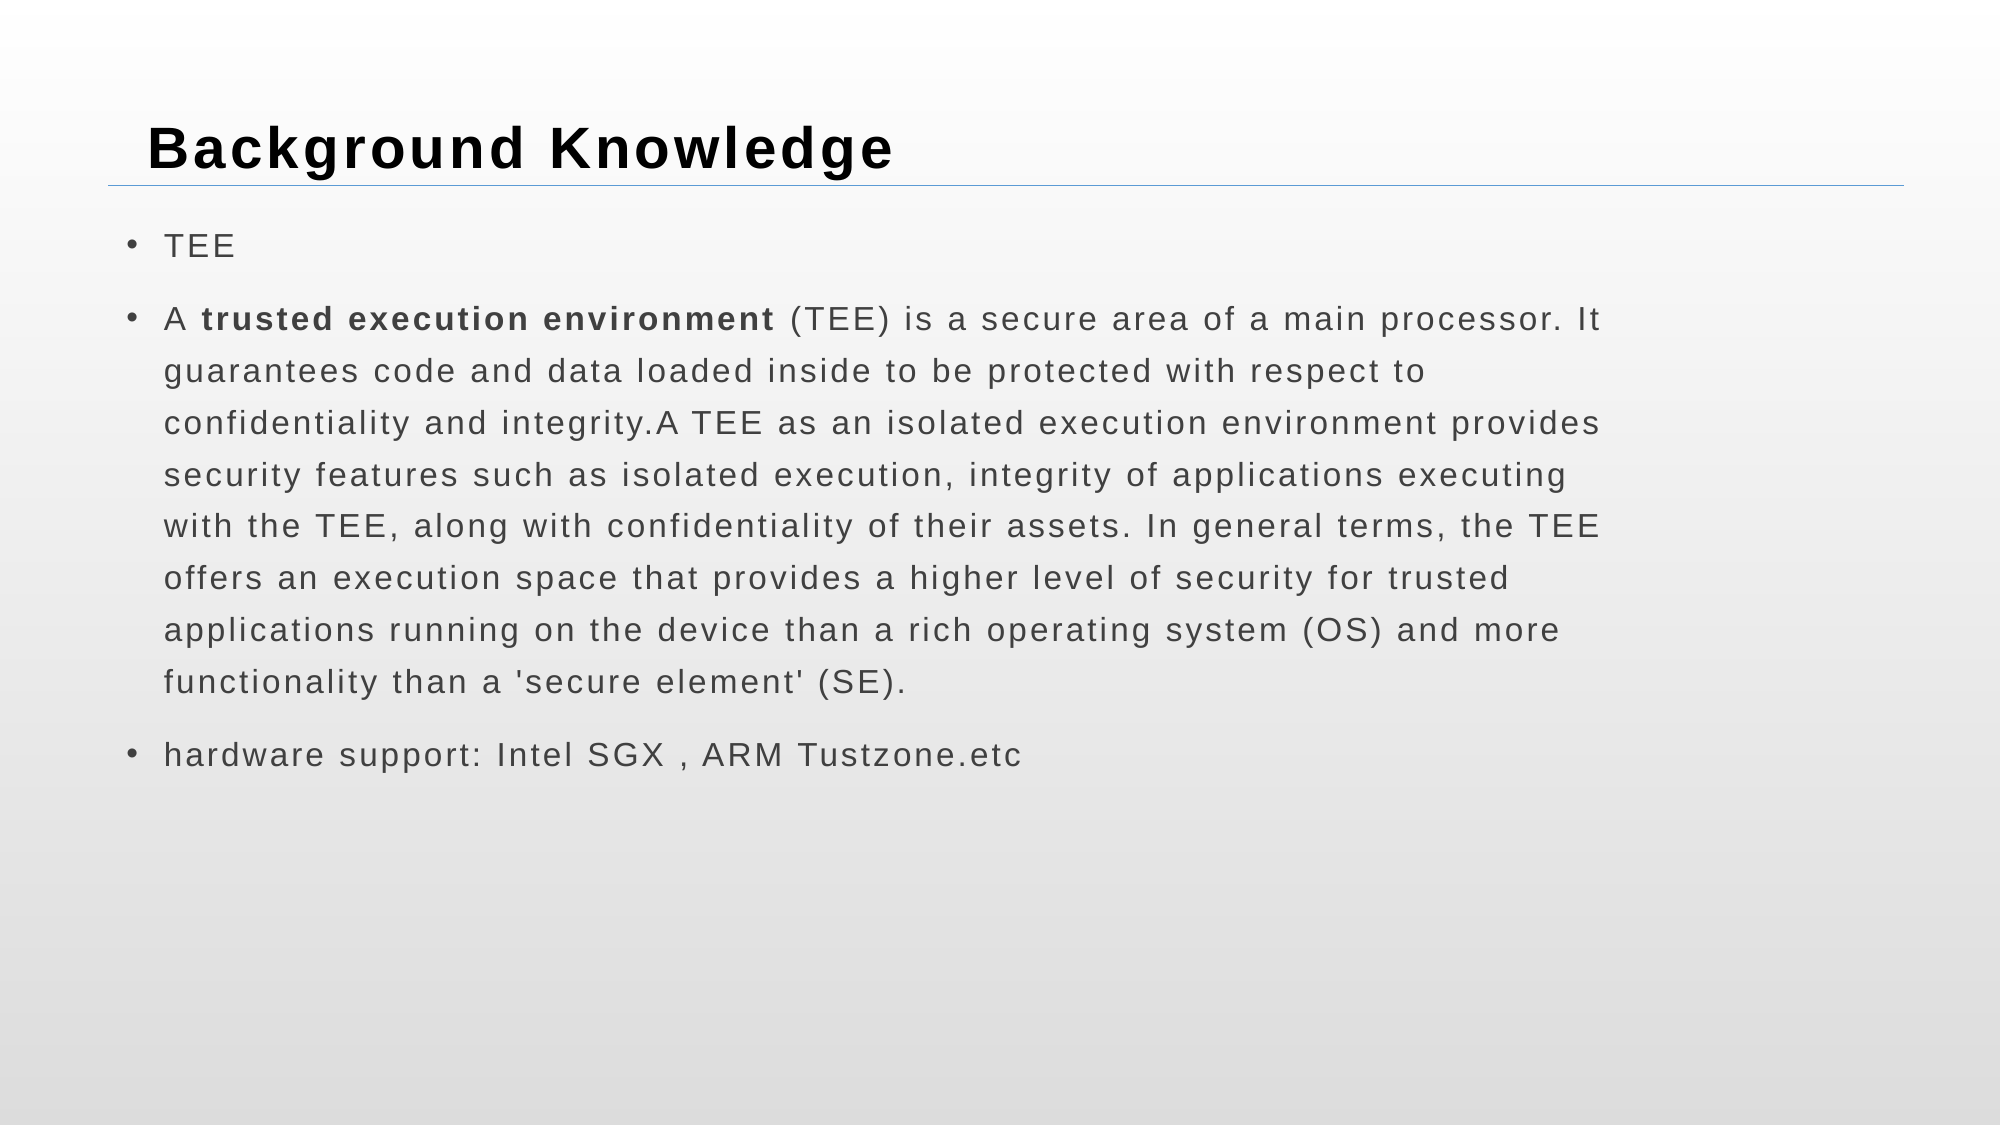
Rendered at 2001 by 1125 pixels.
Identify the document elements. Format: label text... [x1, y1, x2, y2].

list TEE A trusted execution environment (TEE) is a secure area of a main processor. It guarantees code and data loaded inside to be protected with respect to confidentiality and integrity.A TEE as an isolated execution environment provides security features such as isolated execution, integrity of applications executing with the TEE, along with confidentiality of their assets. In general terms, the TEE offers an execution space that provides a higher level of security for trusted applications running on the device than a rich operating system (OS) and more functionality than a 'secure element' (SE). hardware support: Intel SGX , ARM Tustzone.etc [109, 212, 1636, 1040]
text_box Background Knowledge [130, 91, 1911, 198]
